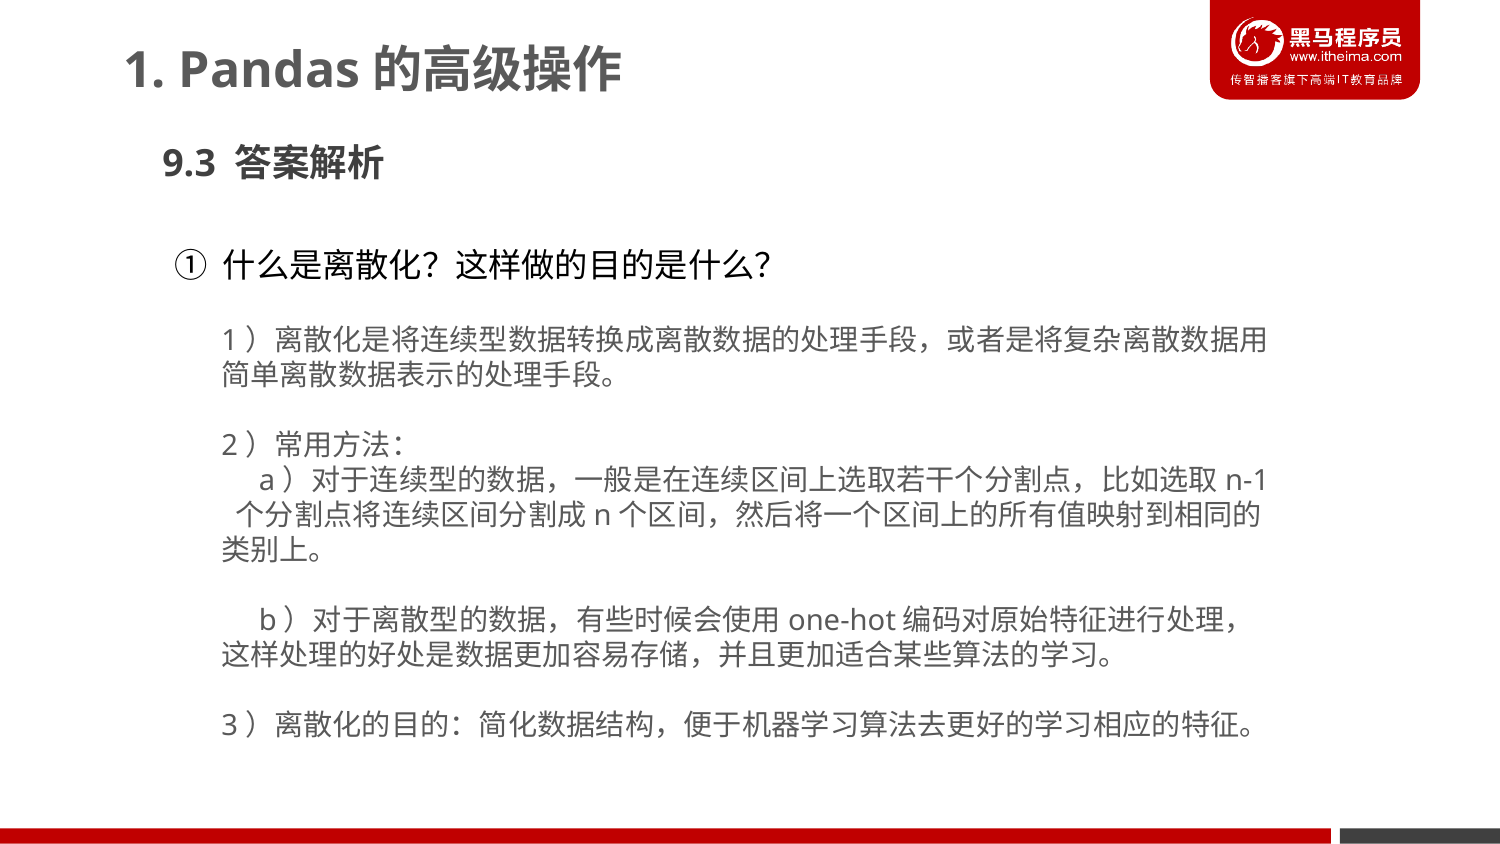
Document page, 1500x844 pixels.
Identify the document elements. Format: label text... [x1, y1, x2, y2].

text_box 1. Pandas的高级操作 [112, 5, 996, 138]
text_box 1）离散化是将连续型数据转换成离散数据的处理手段，或者是将复杂离散数据用简单离散数据表示的处理手段。 2）常用方法： a）对于连续型的数据，一般是在连续区间上选取若干个分割点，比如选取n-1 个分割点将连续区间分割成n个区间，然后将一个区间上的所有值映射到相同的类别上。 b）对于离散型的数据，有些时候会使用one-hot编码对原始特征进行处理，这样处理的好处是数据更加容易存储，并且更加适合某些算法的学习。 3）离散化的目的：简化数据结构，便于机器学习算法去更好的学习相应的特征。 [206, 314, 1294, 784]
text_box 9.3 答案解析 [147, 131, 725, 192]
picture [1212, 8, 1421, 94]
text_box ① 什么是离散化？这样做的目的是什么？ [159, 236, 857, 292]
